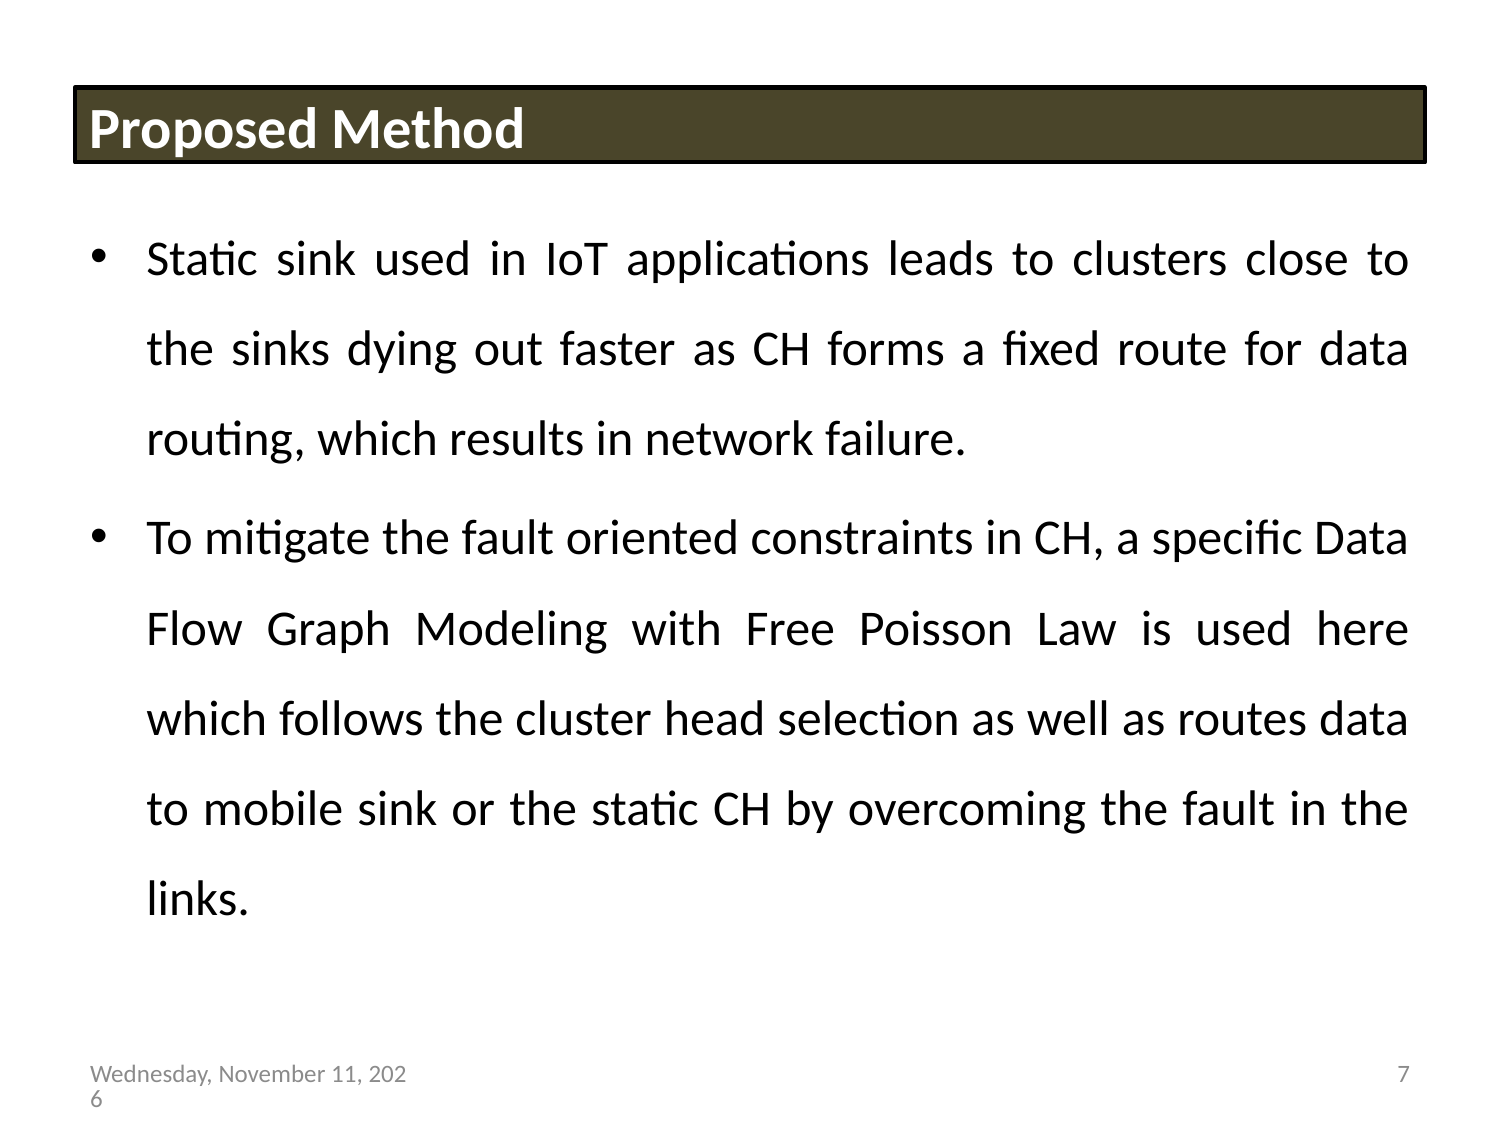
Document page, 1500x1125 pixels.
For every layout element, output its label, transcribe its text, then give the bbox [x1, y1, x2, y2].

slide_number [75, 1042, 425, 1103]
slide_number 7 [1074, 1042, 1425, 1103]
list Static sink used in IoT applications leads to clusters close to the sinks dying out faster as CH forms a fixed route for data routing, which results in network failure. To mitigate the fault oriented constraints in CH, a specific Data Flow Graph Modeling with Free Poisson Law is used here which follows the cluster head selection as well as routes data to mobile sink or the static CH by overcoming the fault in the links. [75, 187, 1425, 1000]
text_box Proposed Method [73, 85, 1427, 164]
